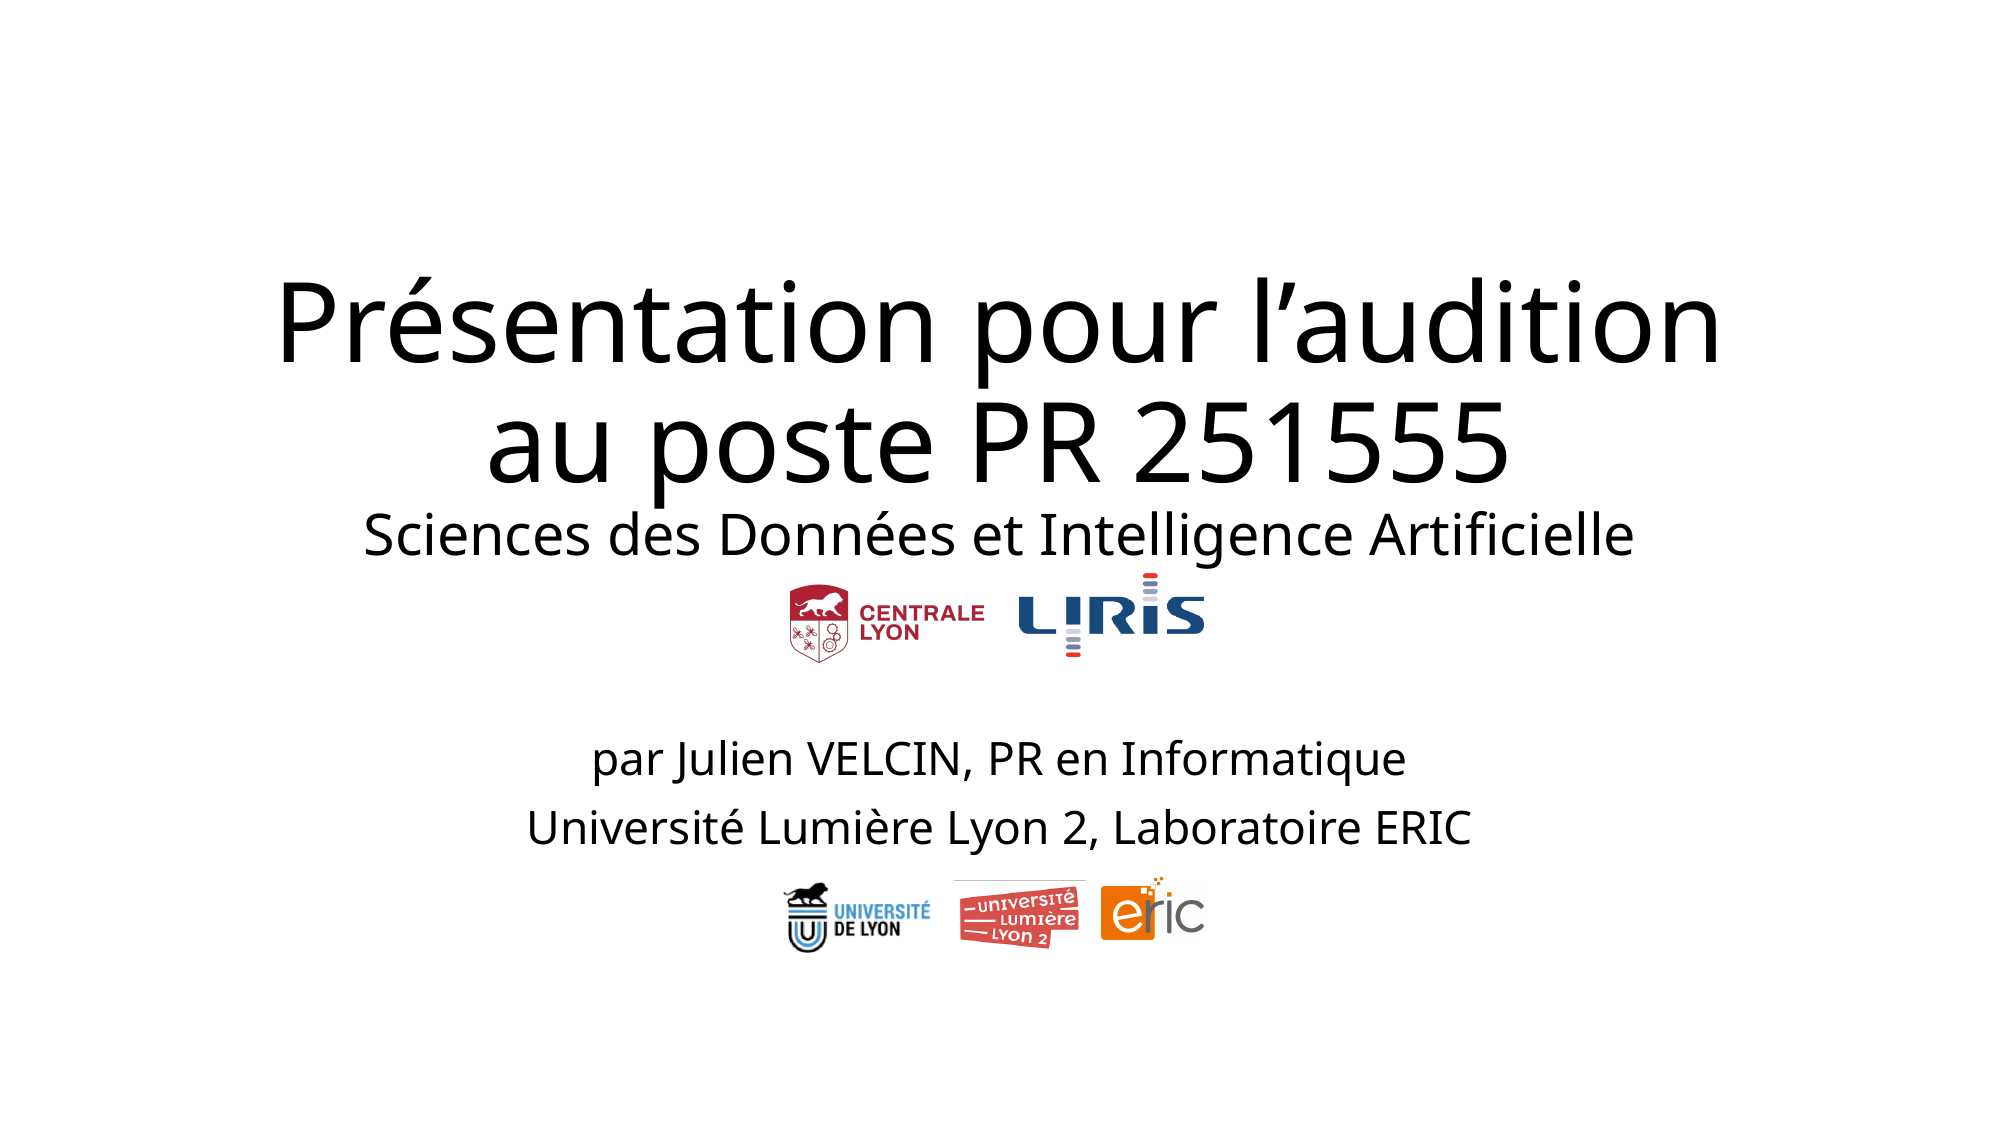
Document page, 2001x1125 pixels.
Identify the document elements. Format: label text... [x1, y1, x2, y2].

picture [777, 877, 1205, 958]
picture [1018, 572, 1205, 657]
title Présentation pour l’audition au poste PR 251555 Sciences des Données et Intelligence Artificielle [249, 184, 1750, 576]
subtitle Ecole Centrale de Lyon – LIRIS par Julien VELCIN, PR en Informatique Université Lumière Lyon 2, Laboratoire ERIC [249, 590, 1750, 863]
picture [777, 575, 998, 670]
